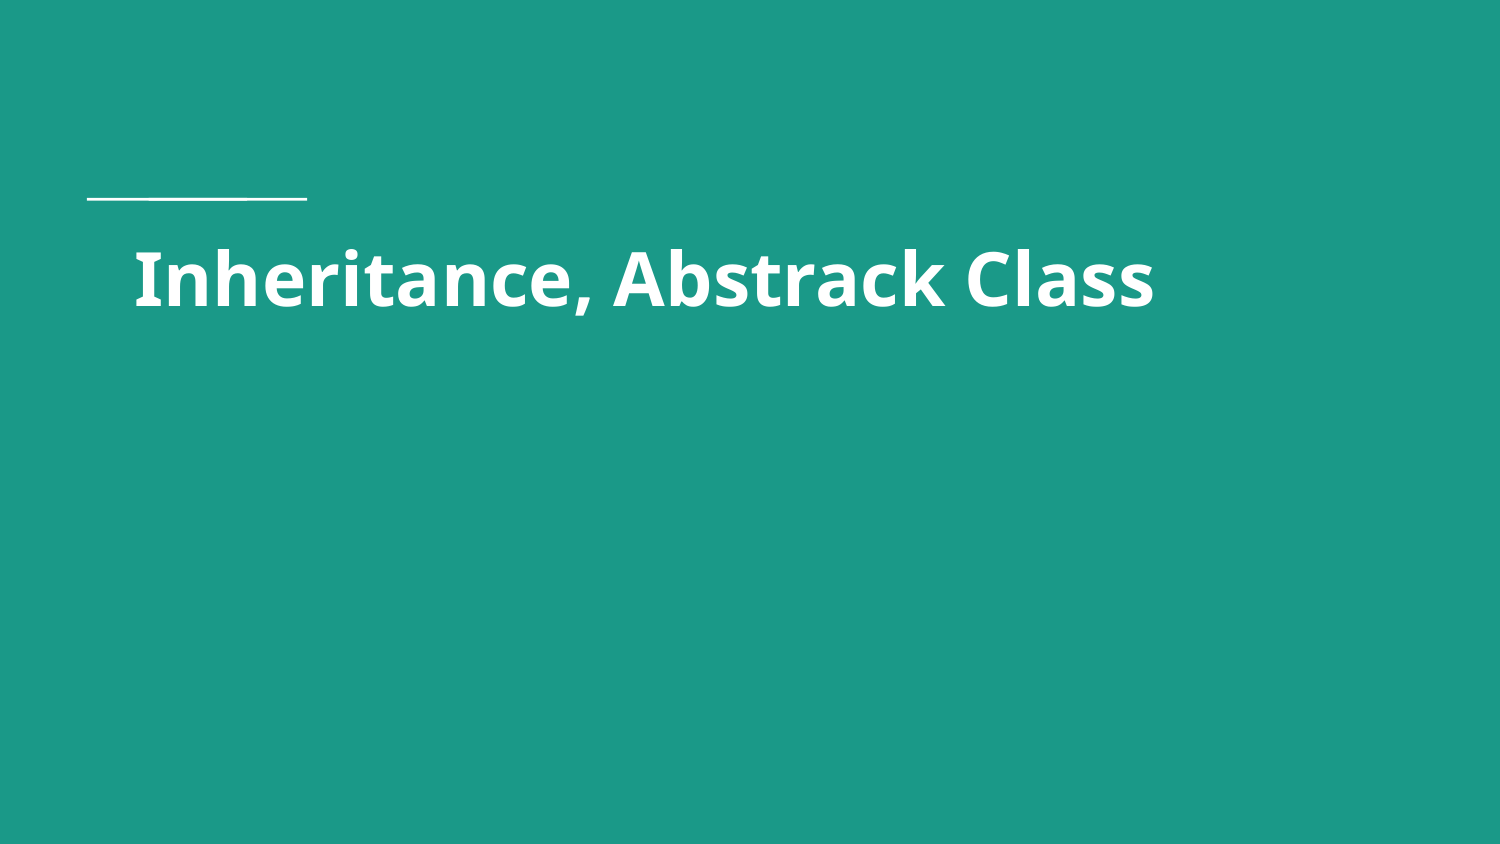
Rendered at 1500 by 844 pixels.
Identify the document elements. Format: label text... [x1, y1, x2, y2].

title Inheritance, Abstrack Class [119, 216, 1381, 466]
